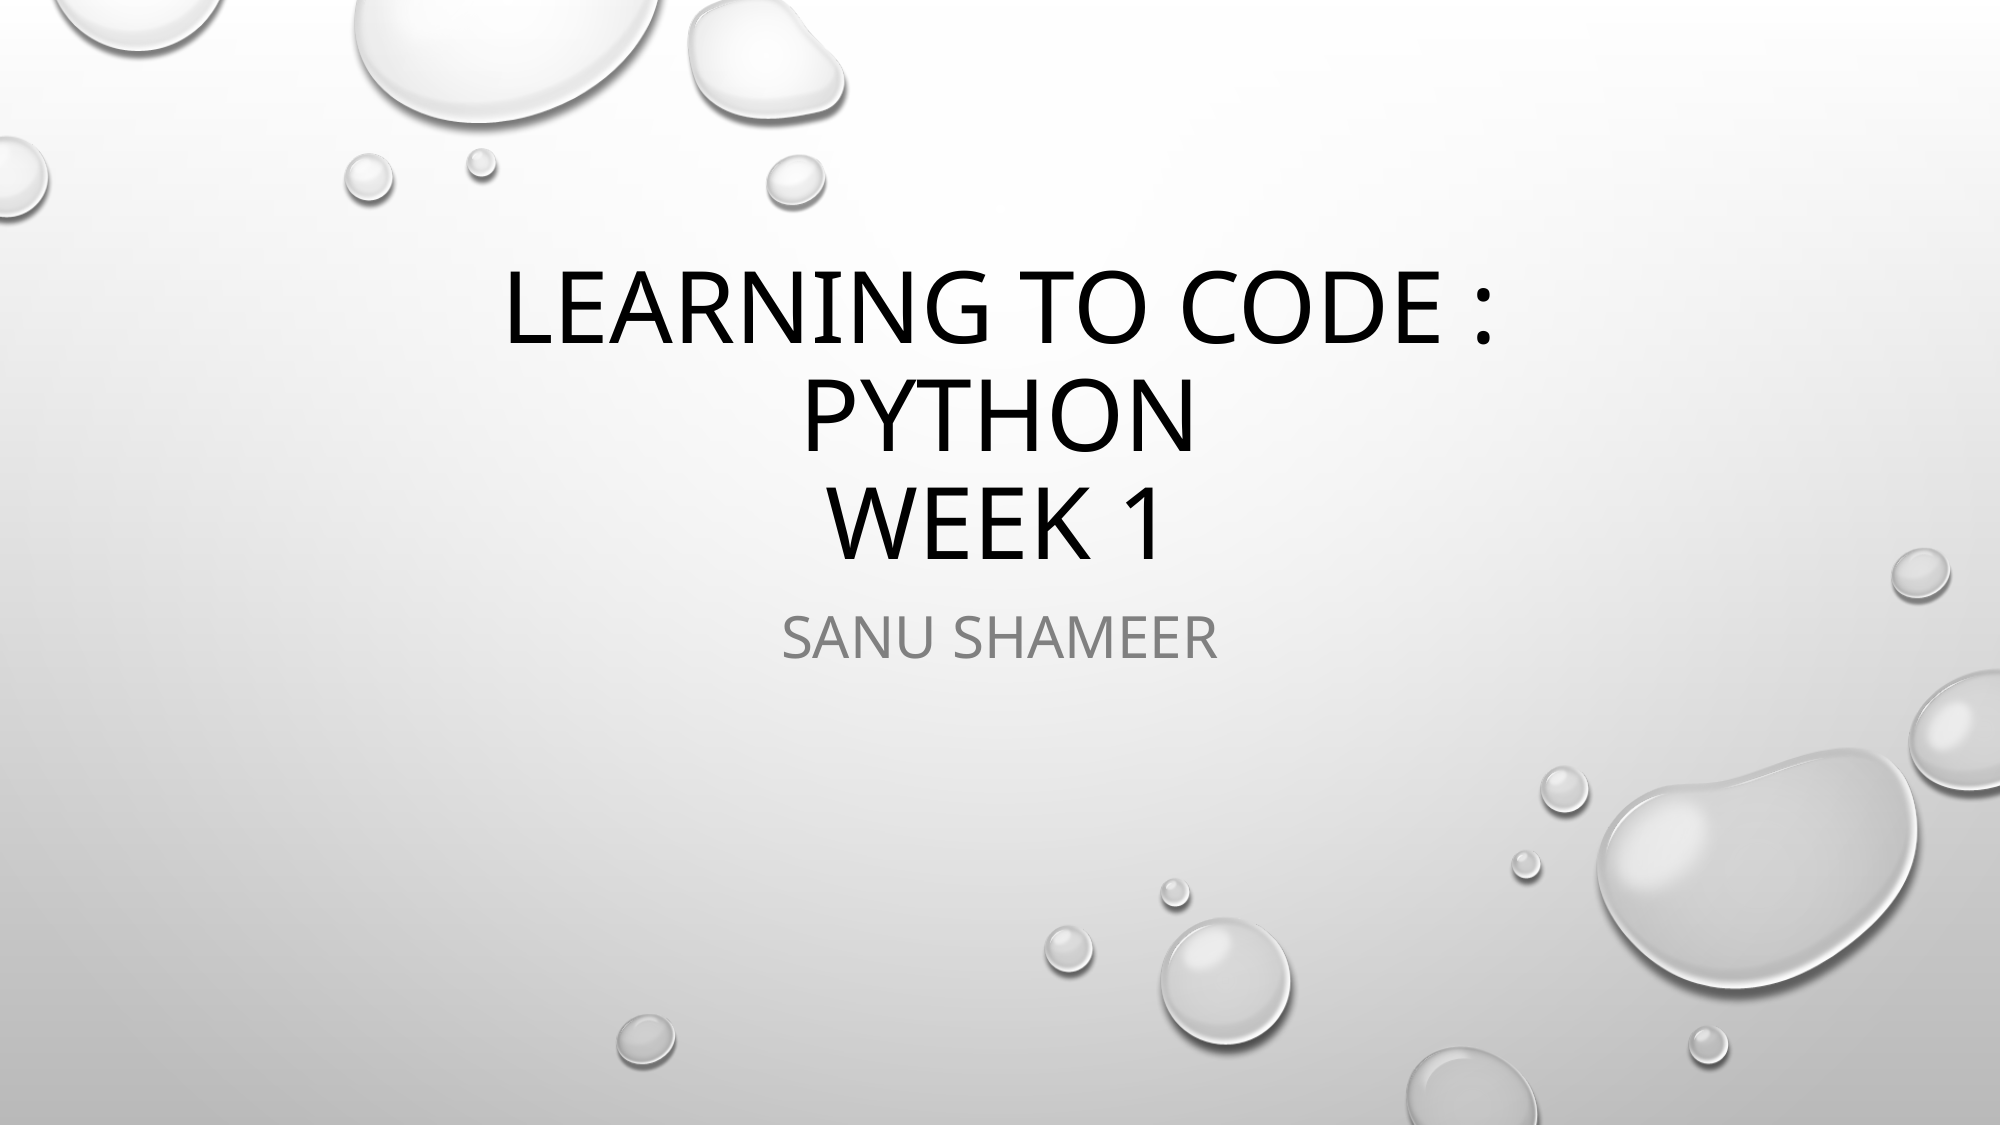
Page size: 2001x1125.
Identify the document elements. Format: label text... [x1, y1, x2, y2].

picture [0, 0, 2000, 1125]
subtitle Sanu Shameer [287, 579, 1713, 805]
title Learning to Code : Python WEEK 1 [287, 213, 1713, 579]
